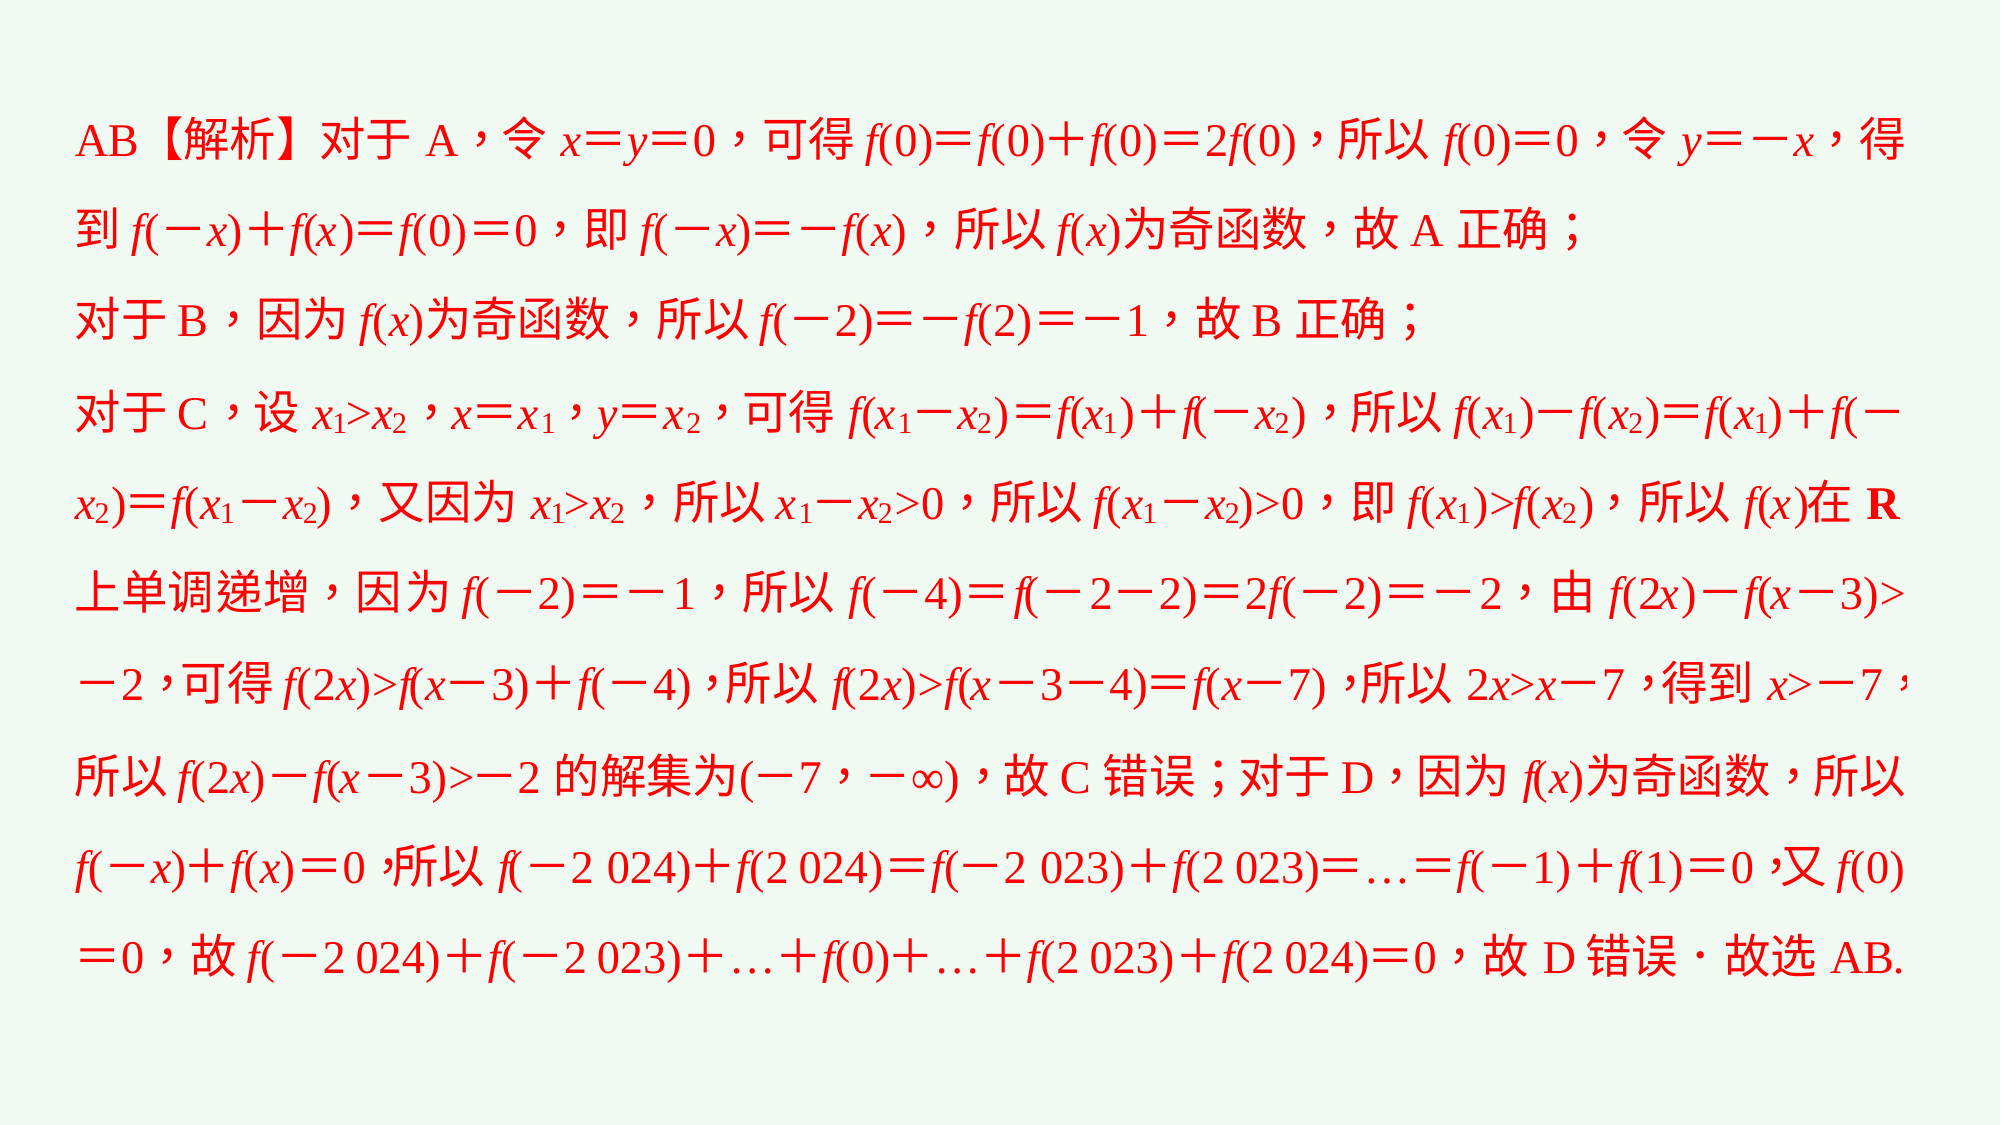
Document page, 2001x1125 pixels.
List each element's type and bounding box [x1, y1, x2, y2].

text_box [74, 109, 1907, 1020]
